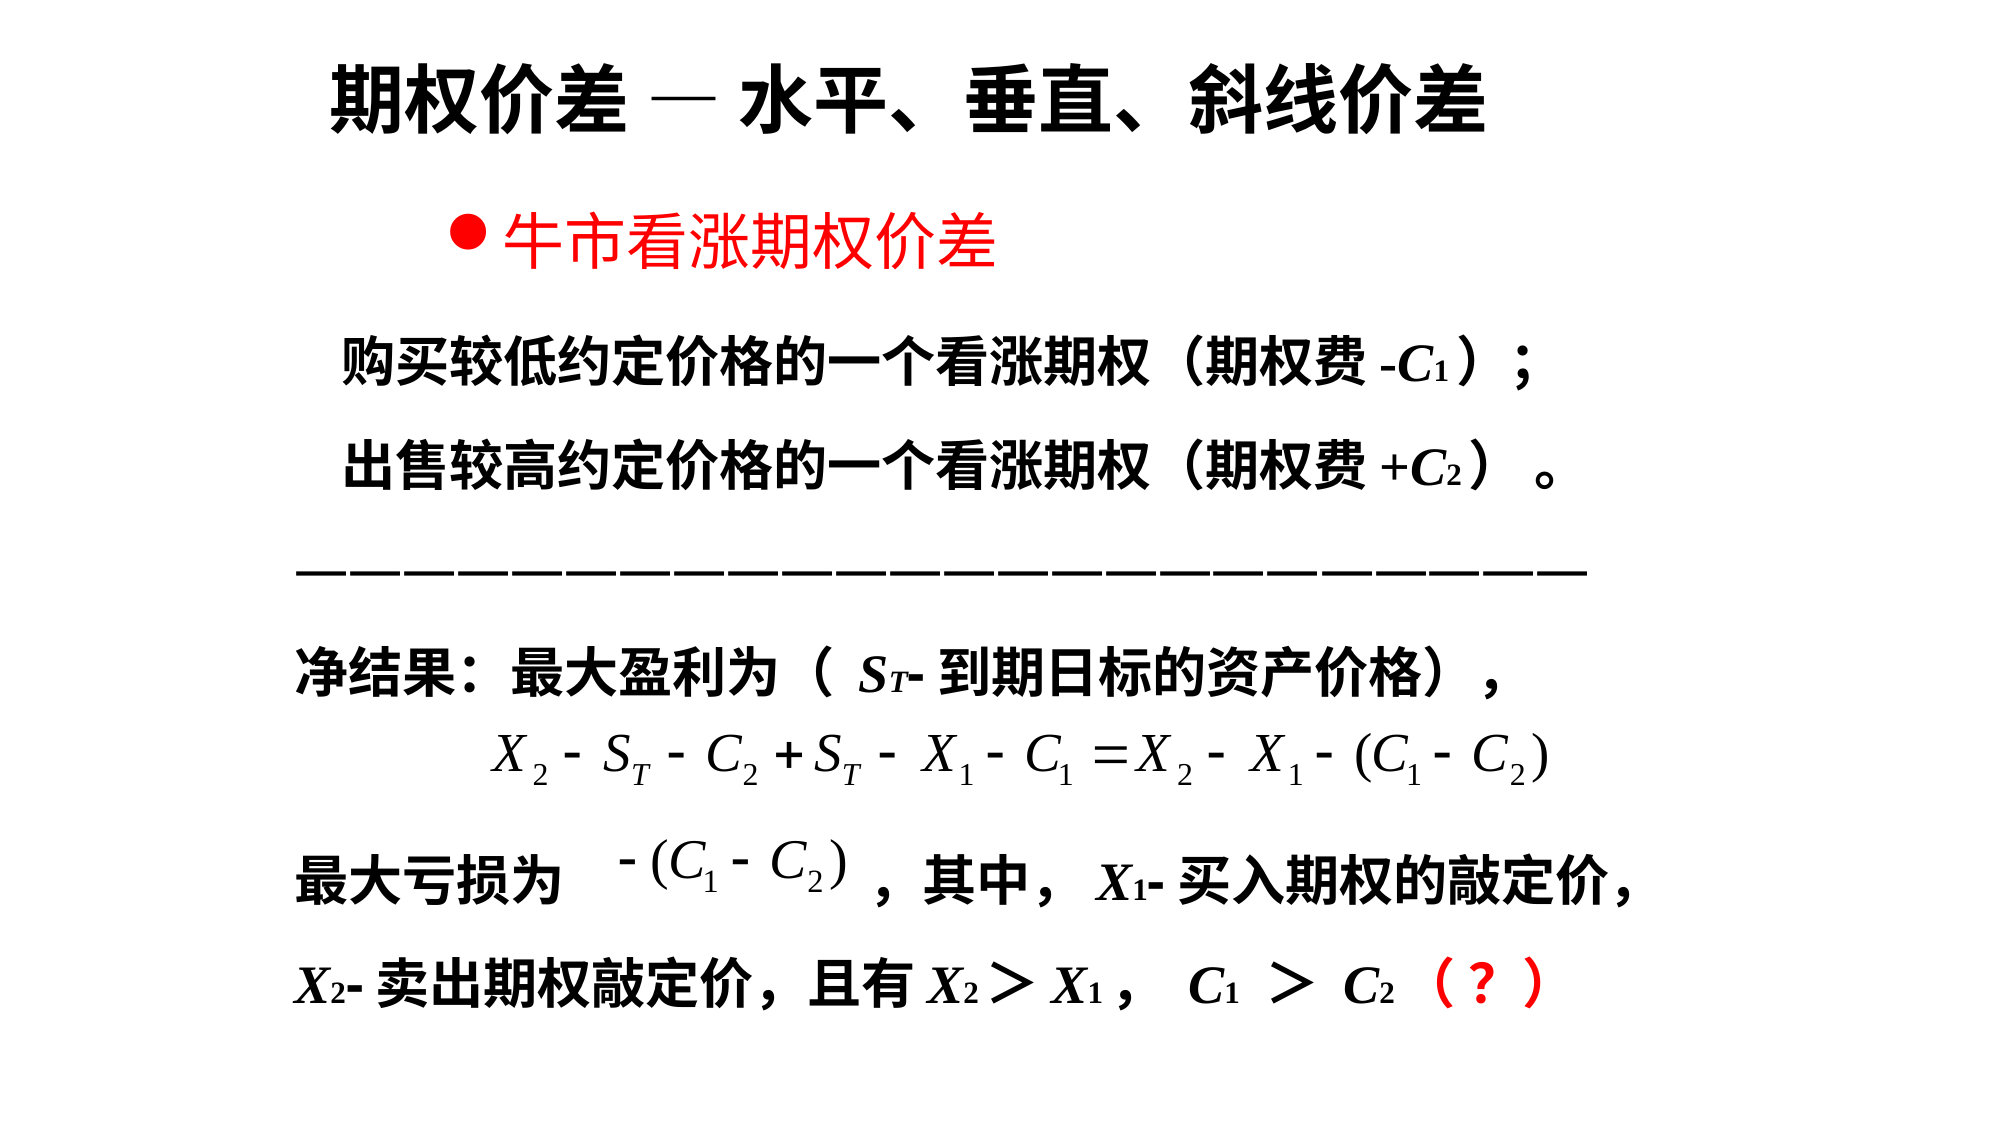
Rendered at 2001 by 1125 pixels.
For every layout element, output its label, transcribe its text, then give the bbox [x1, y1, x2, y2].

list 牛市看涨期权价差 购买较低约定价格的一个看涨期权（期权费-C1）； 出售较高约定价格的一个看涨期权（期权费+C2） 。 ———————————————————————— 净结果：最大盈利为（ ST-到期日标的资产价格）， 最大亏损为 ，其中，X1-买入期权的敲定价， X2-卖出期权敲定价，且有X2＞X1， C1 ＞ C2（ ？） [279, 172, 1697, 1035]
text_box 期权价差 — 水平、垂直、斜线价差 [314, 42, 1664, 150]
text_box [610, 822, 858, 907]
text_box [480, 716, 1560, 799]
